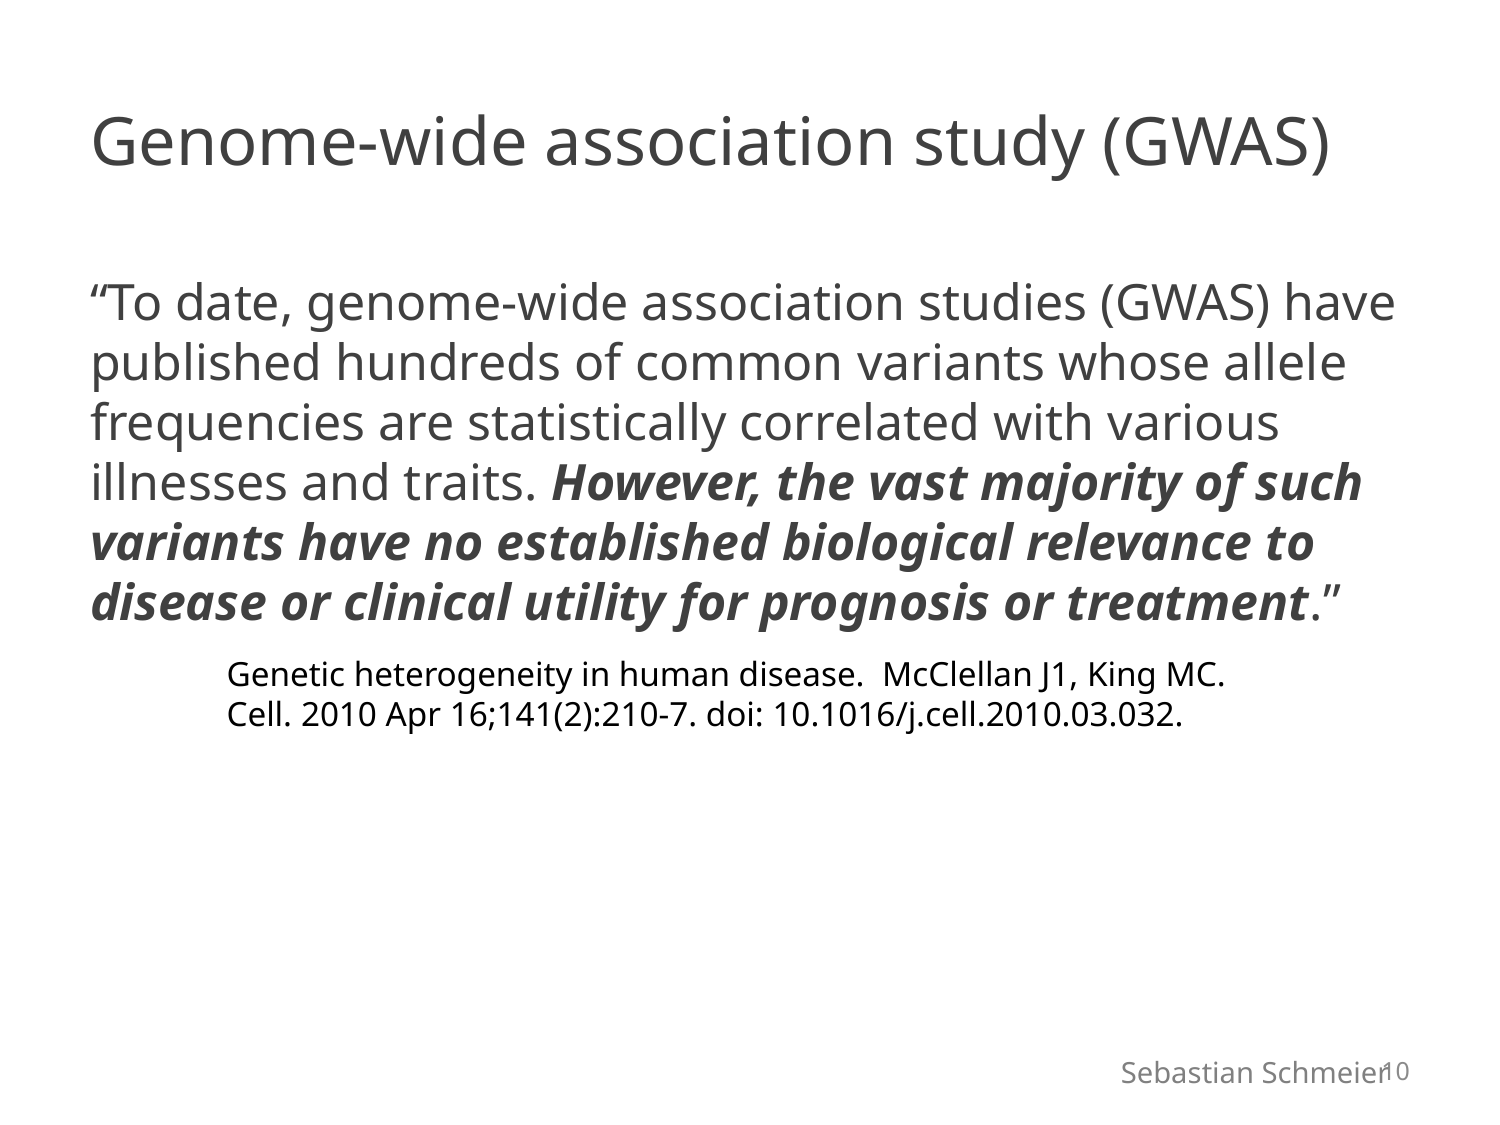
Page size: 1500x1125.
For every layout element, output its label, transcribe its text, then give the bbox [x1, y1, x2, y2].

title Genome-wide association study (GWAS) [75, 45, 1425, 233]
text_box Sebastian Schmeier [1106, 1046, 1405, 1097]
slide_number 10 [1074, 1042, 1425, 1103]
text_box Genetic heterogeneity in human disease. McClellan J1, King MC. Cell. 2010 Apr 16;141(2):210-7. doi: 10.1016/j.cell.2010.03.032. [211, 645, 1252, 821]
list “To date, genome-wide association studies (GWAS) have published hundreds of common variants whose allele frequencies are statistically correlated with various illnesses and traits. However, the vast majority of such variants have no established biological relevance to disease or clinical utility for prognosis or treatment.” [75, 262, 1425, 1005]
